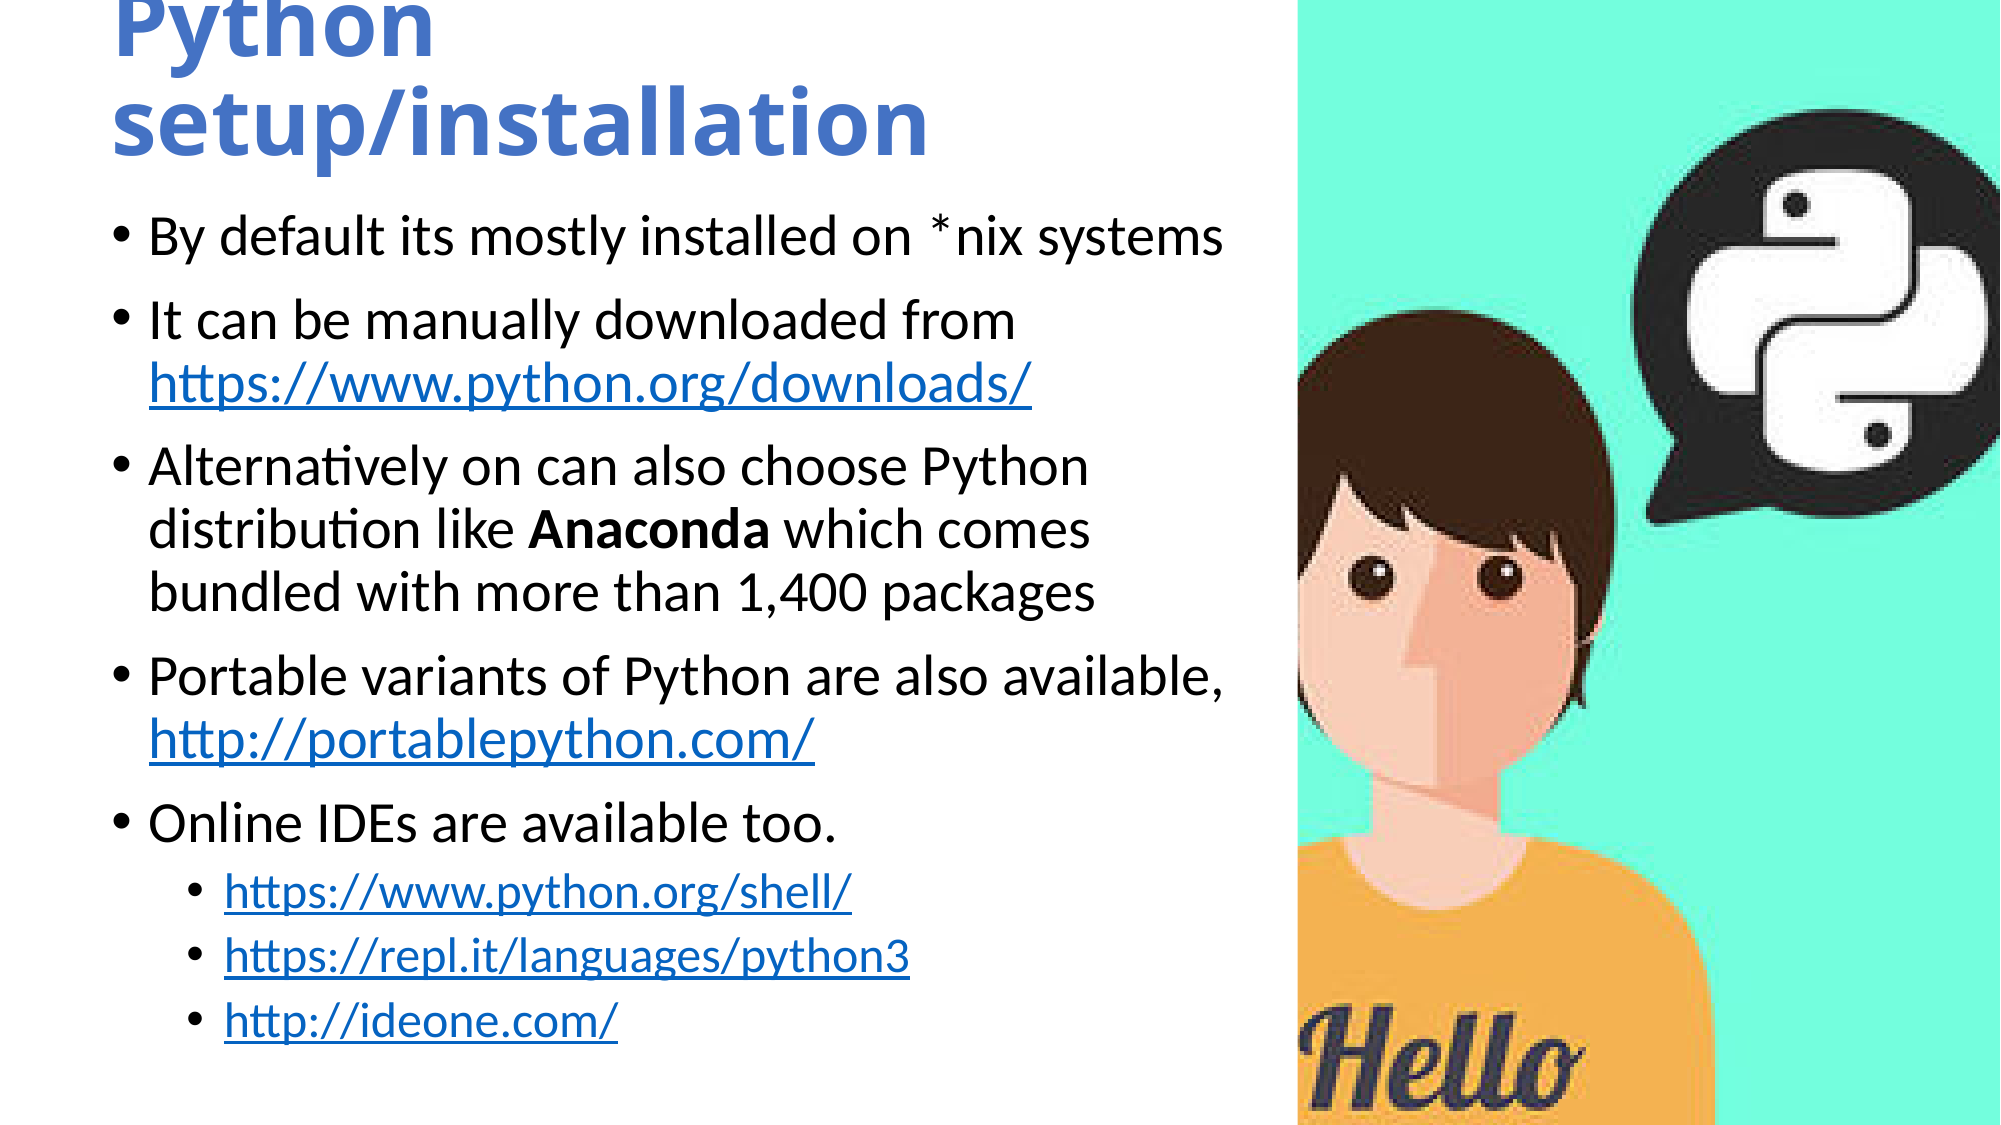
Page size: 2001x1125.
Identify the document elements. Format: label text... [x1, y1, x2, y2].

picture [1297, 0, 2000, 1125]
title Python setup/installation [96, 64, 1243, 183]
list By default its mostly installed on *nix systems It can be manually downloaded from https://www.python.org/downloads/ Alternatively on can also choose Python distribution like Anaconda which comes bundled with more than 1,400 packages Portable variants of Python are also available, http://portablepython.com/ Online IDEs are available too. https://www.python.org/shell/ https://repl.it/languages/python3 http://ideone.com/ [96, 197, 1243, 1058]
